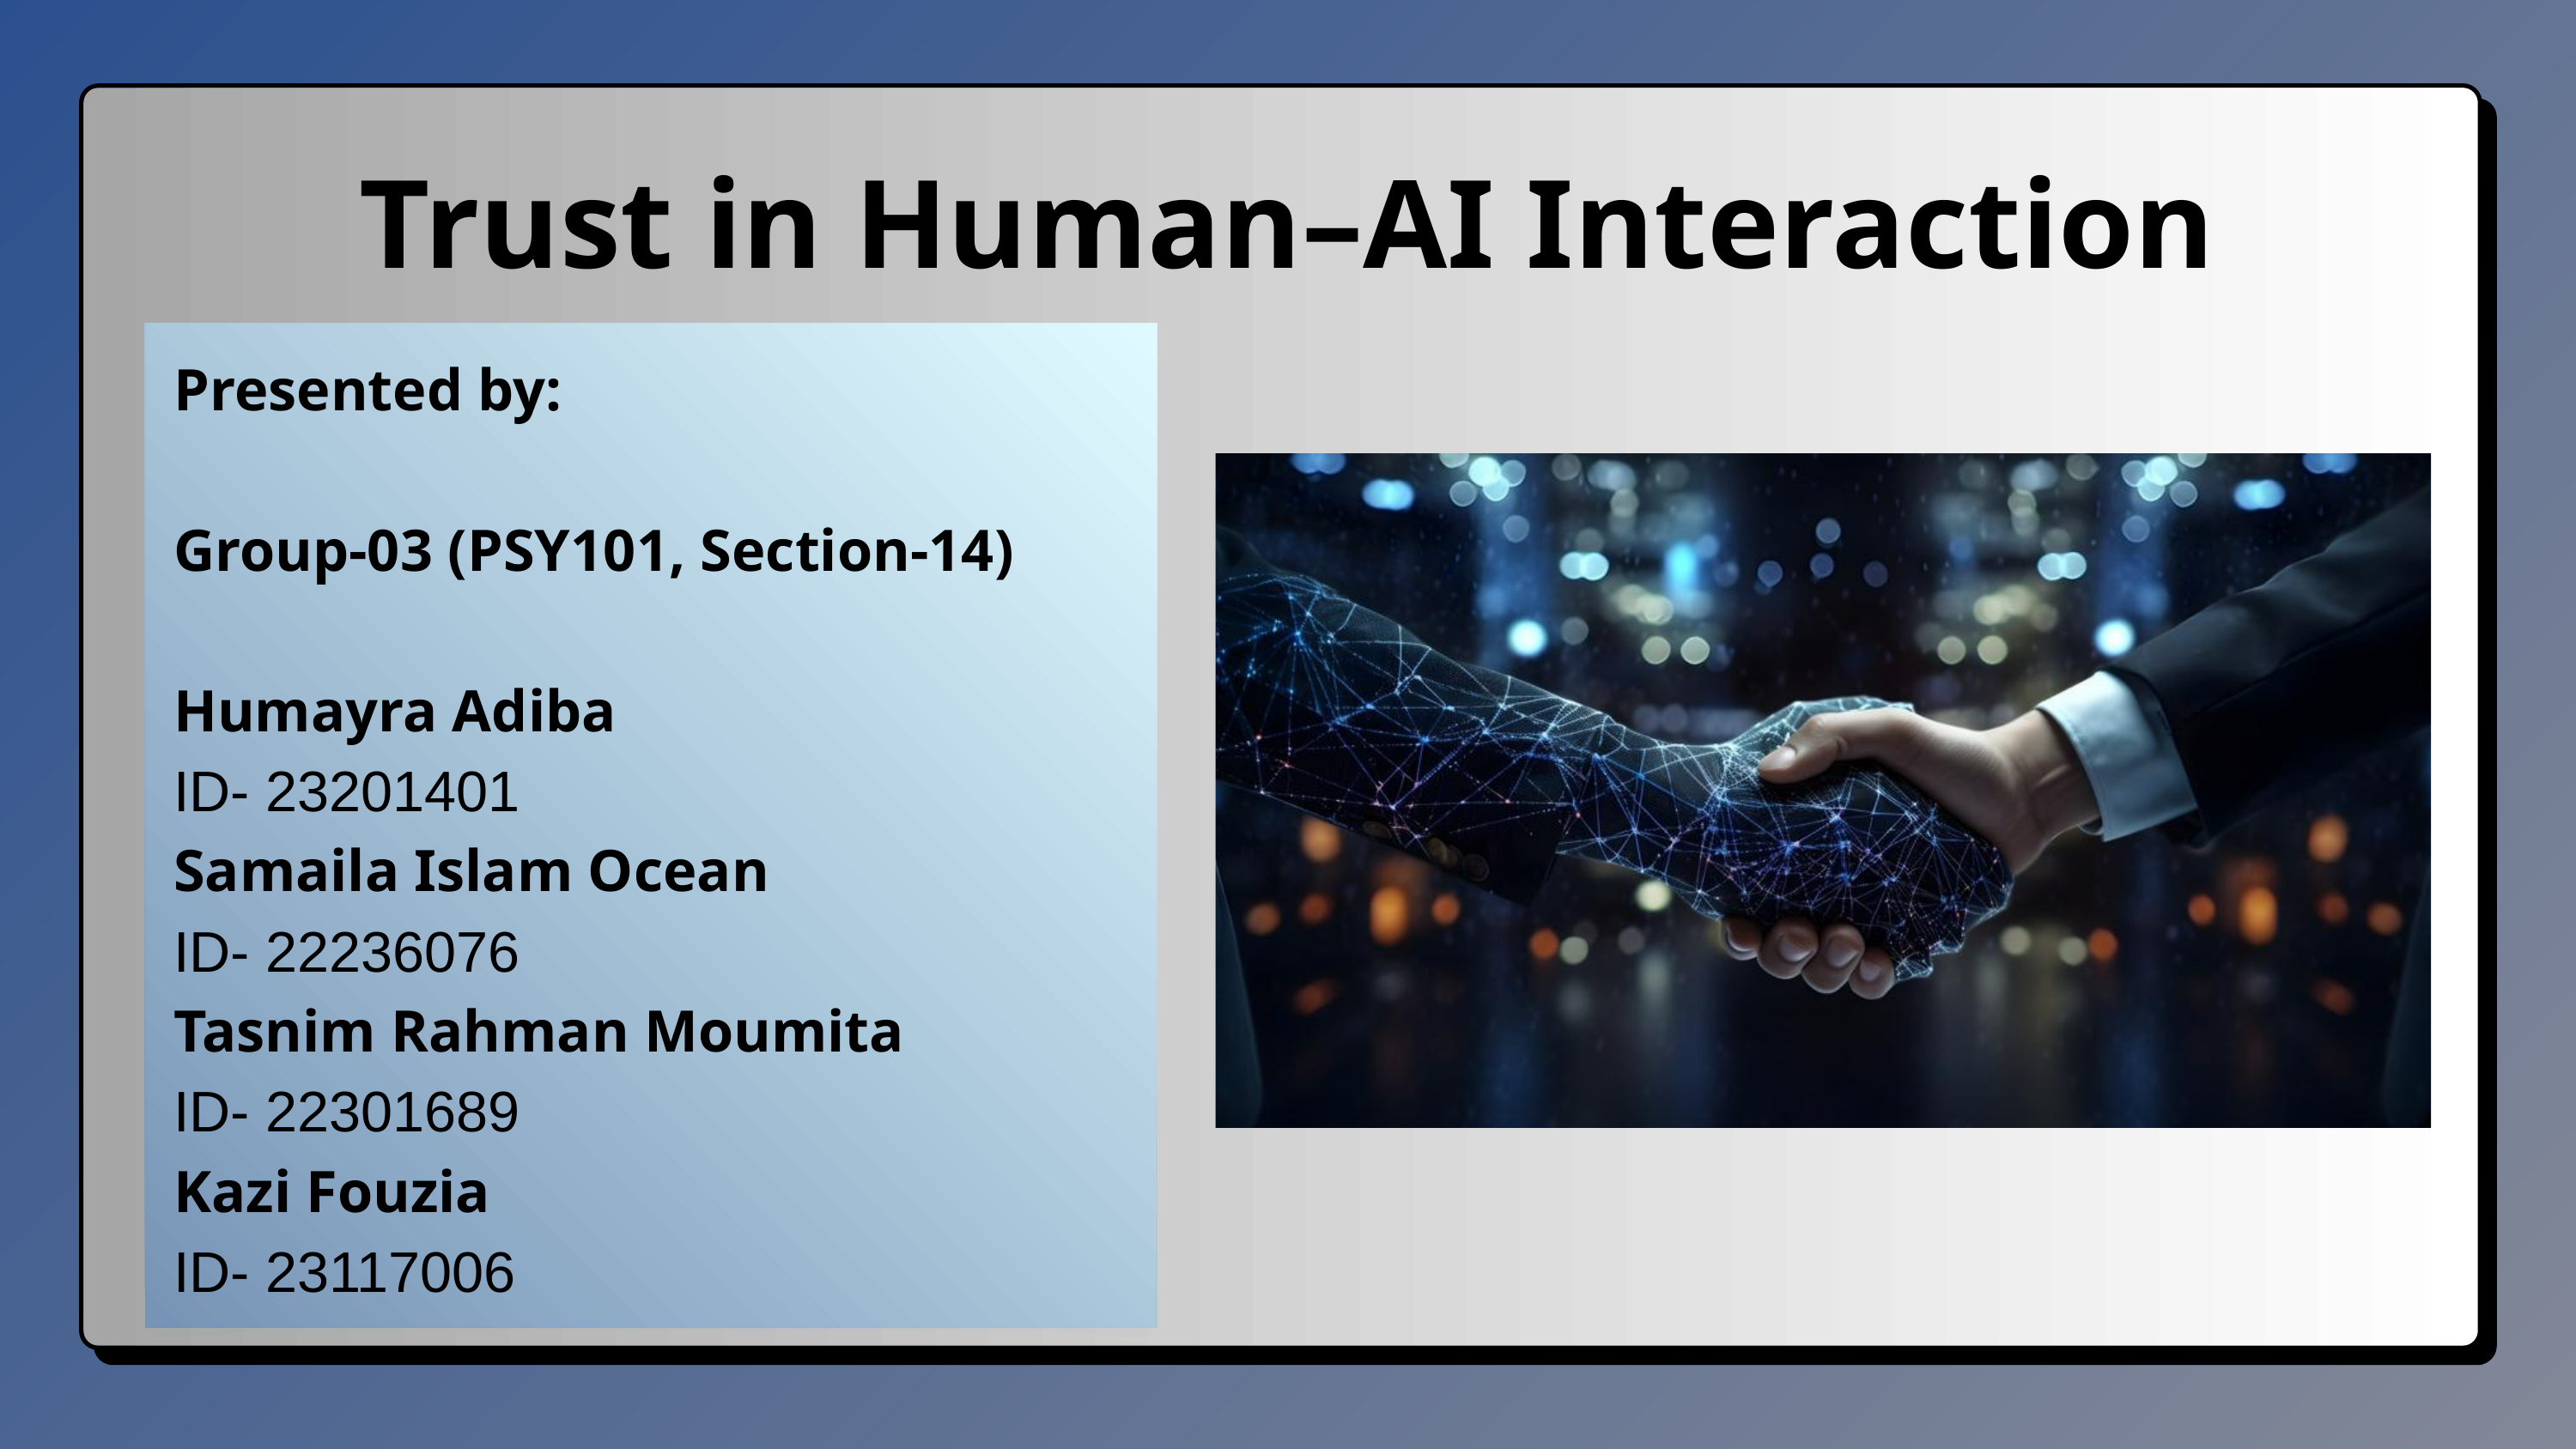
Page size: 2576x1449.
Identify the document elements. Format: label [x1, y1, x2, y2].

text_box [78, 82, 2498, 1366]
text_box [144, 323, 1157, 1339]
